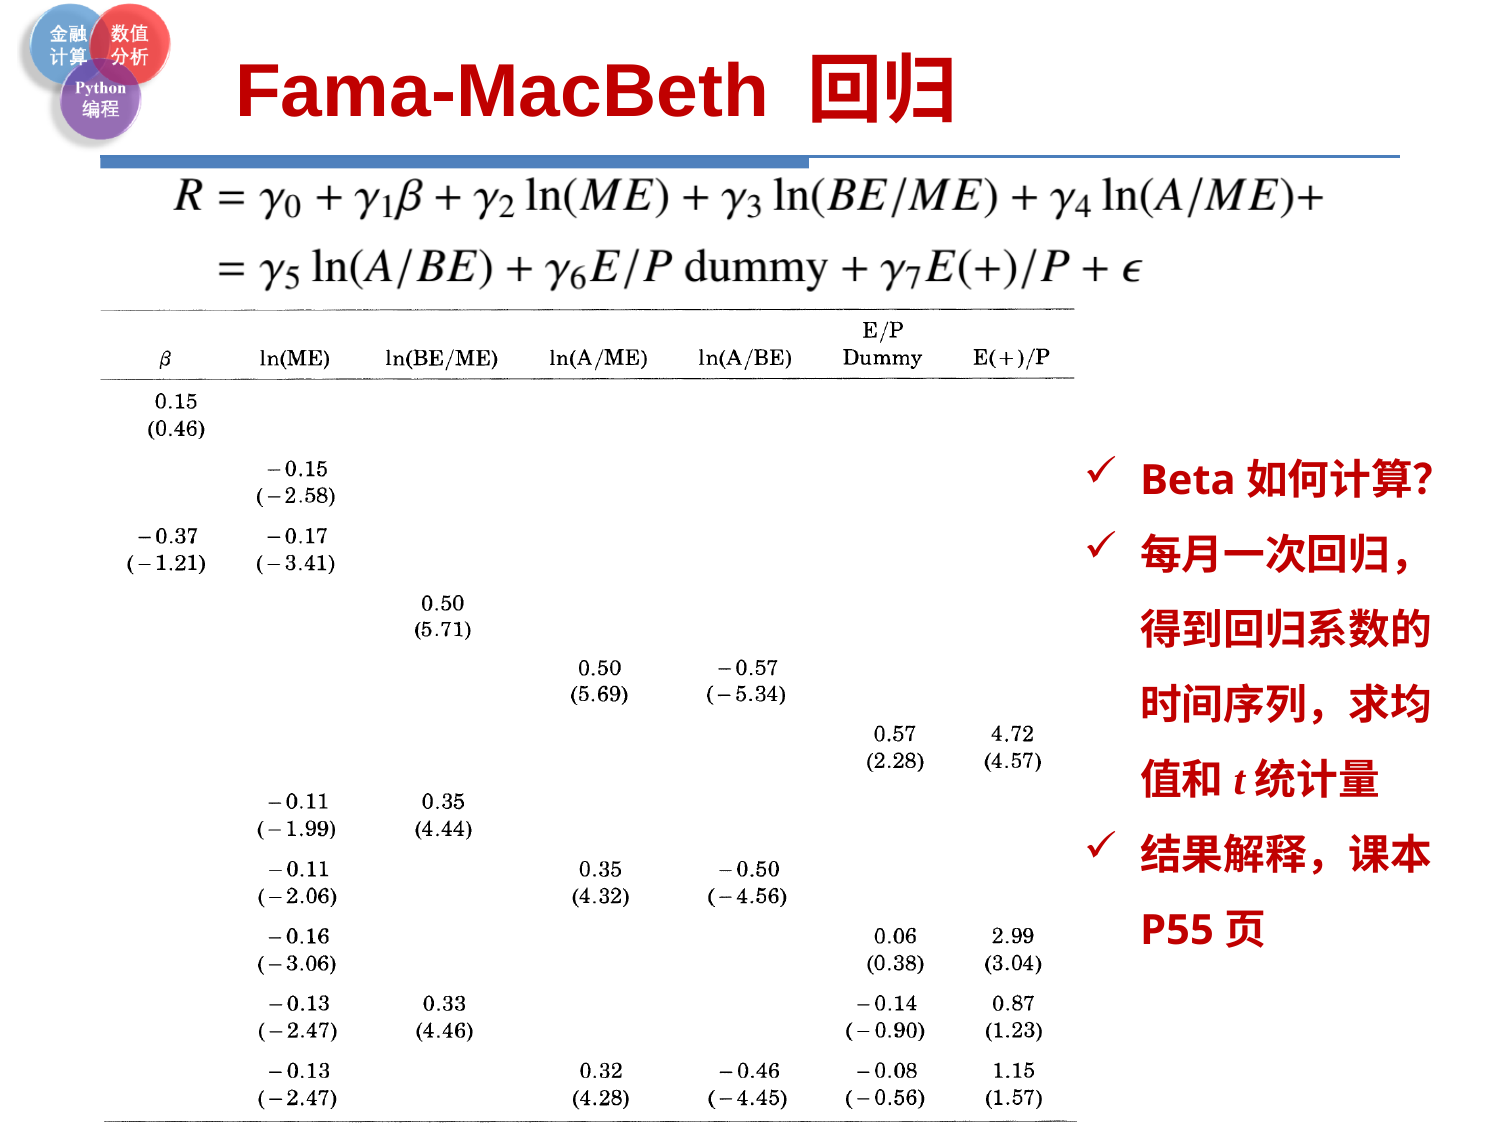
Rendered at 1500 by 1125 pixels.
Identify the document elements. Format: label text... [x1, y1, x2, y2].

picture [169, 171, 1331, 300]
text_box Beta如何计算？ 每月一次回归，得到回归系数的时间序列，求均值和t统计量 结果解释，课本P55页 [1085, 420, 1471, 961]
picture [88, 302, 1081, 1125]
text_box Fama-MacBeth 回归 [220, 21, 1357, 152]
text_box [100, 156, 1400, 169]
picture [17, 0, 172, 154]
